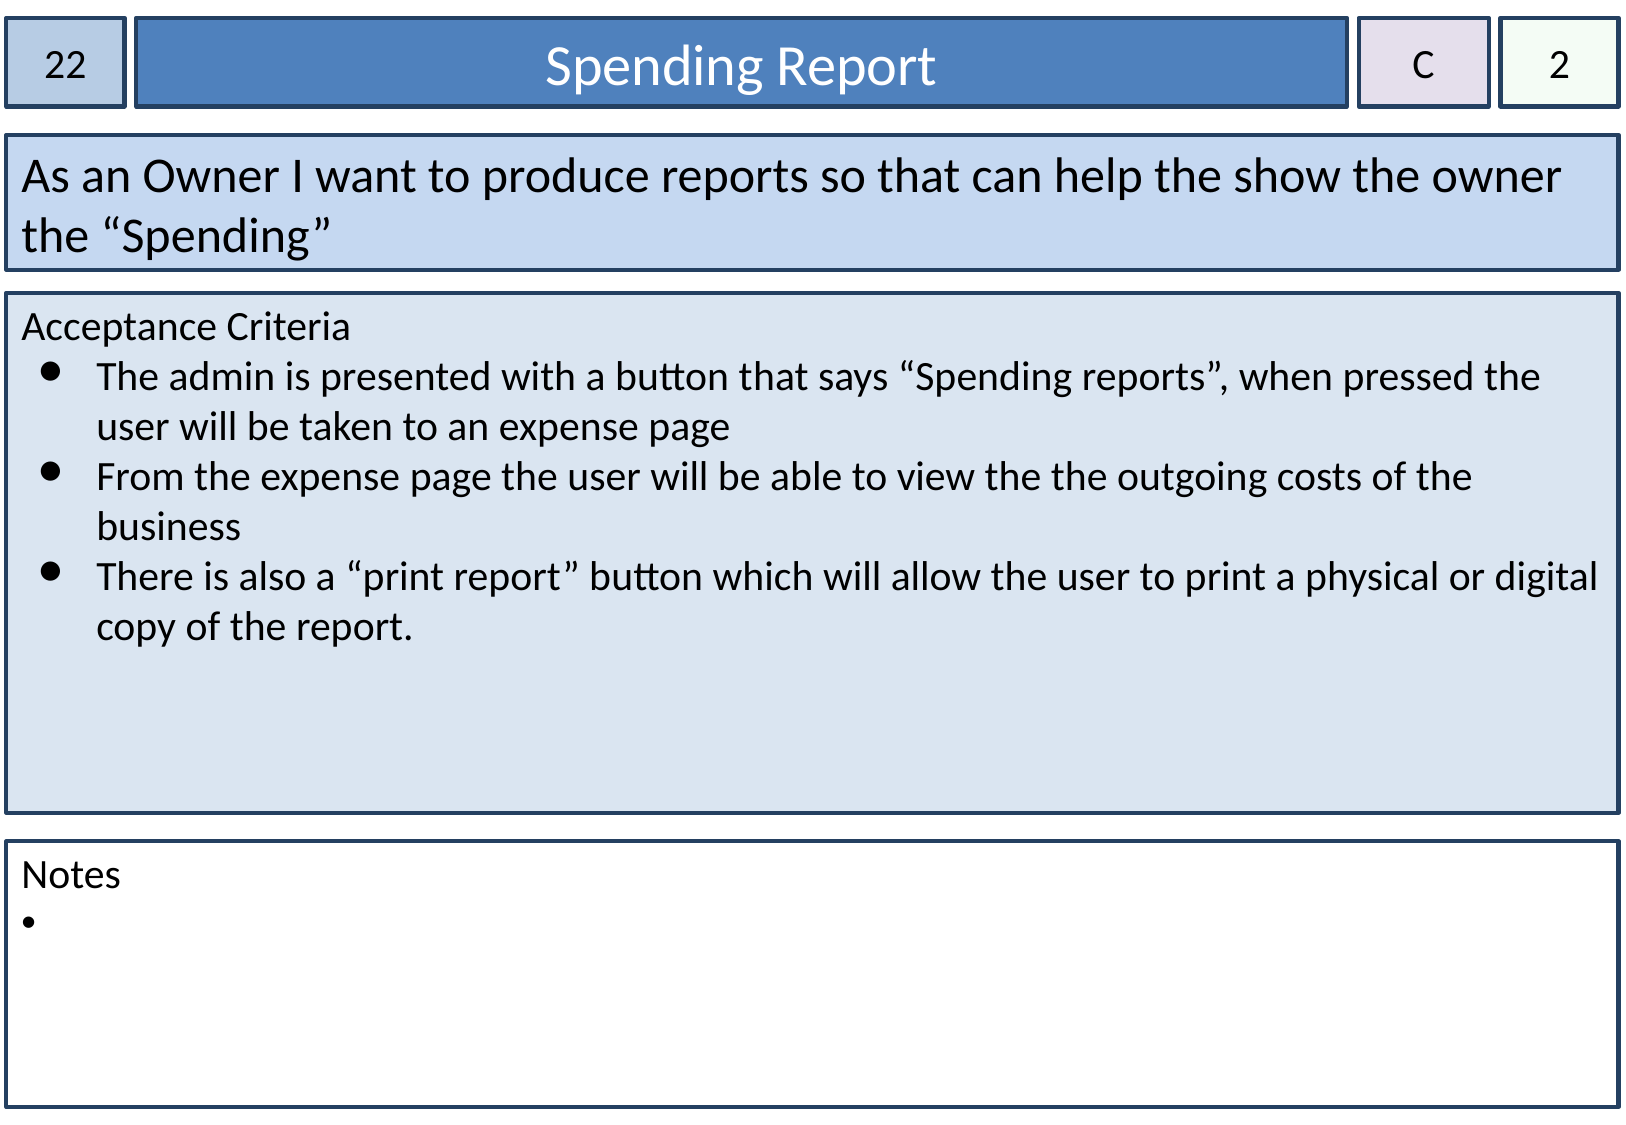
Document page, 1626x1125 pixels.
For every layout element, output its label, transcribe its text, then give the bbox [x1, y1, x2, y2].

text_box Notes [6, 841, 1619, 1107]
text_box As an Owner I want to produce reports so that can help the show the owner the “Spending” [6, 134, 1619, 270]
text_box C [1358, 17, 1489, 107]
text_box Acceptance Criteria The admin is presented with a button that says “Spending reports”, when pressed the user will be taken to an expense page From the expense page the user will be able to view the the outgoing costs of the business There is also a “print report” button which will allow the user to print a physical or digital copy of the report. [6, 292, 1619, 813]
text_box 2 [1500, 17, 1619, 107]
text_box 22 [6, 17, 125, 107]
text_box Spending Report [136, 17, 1347, 107]
